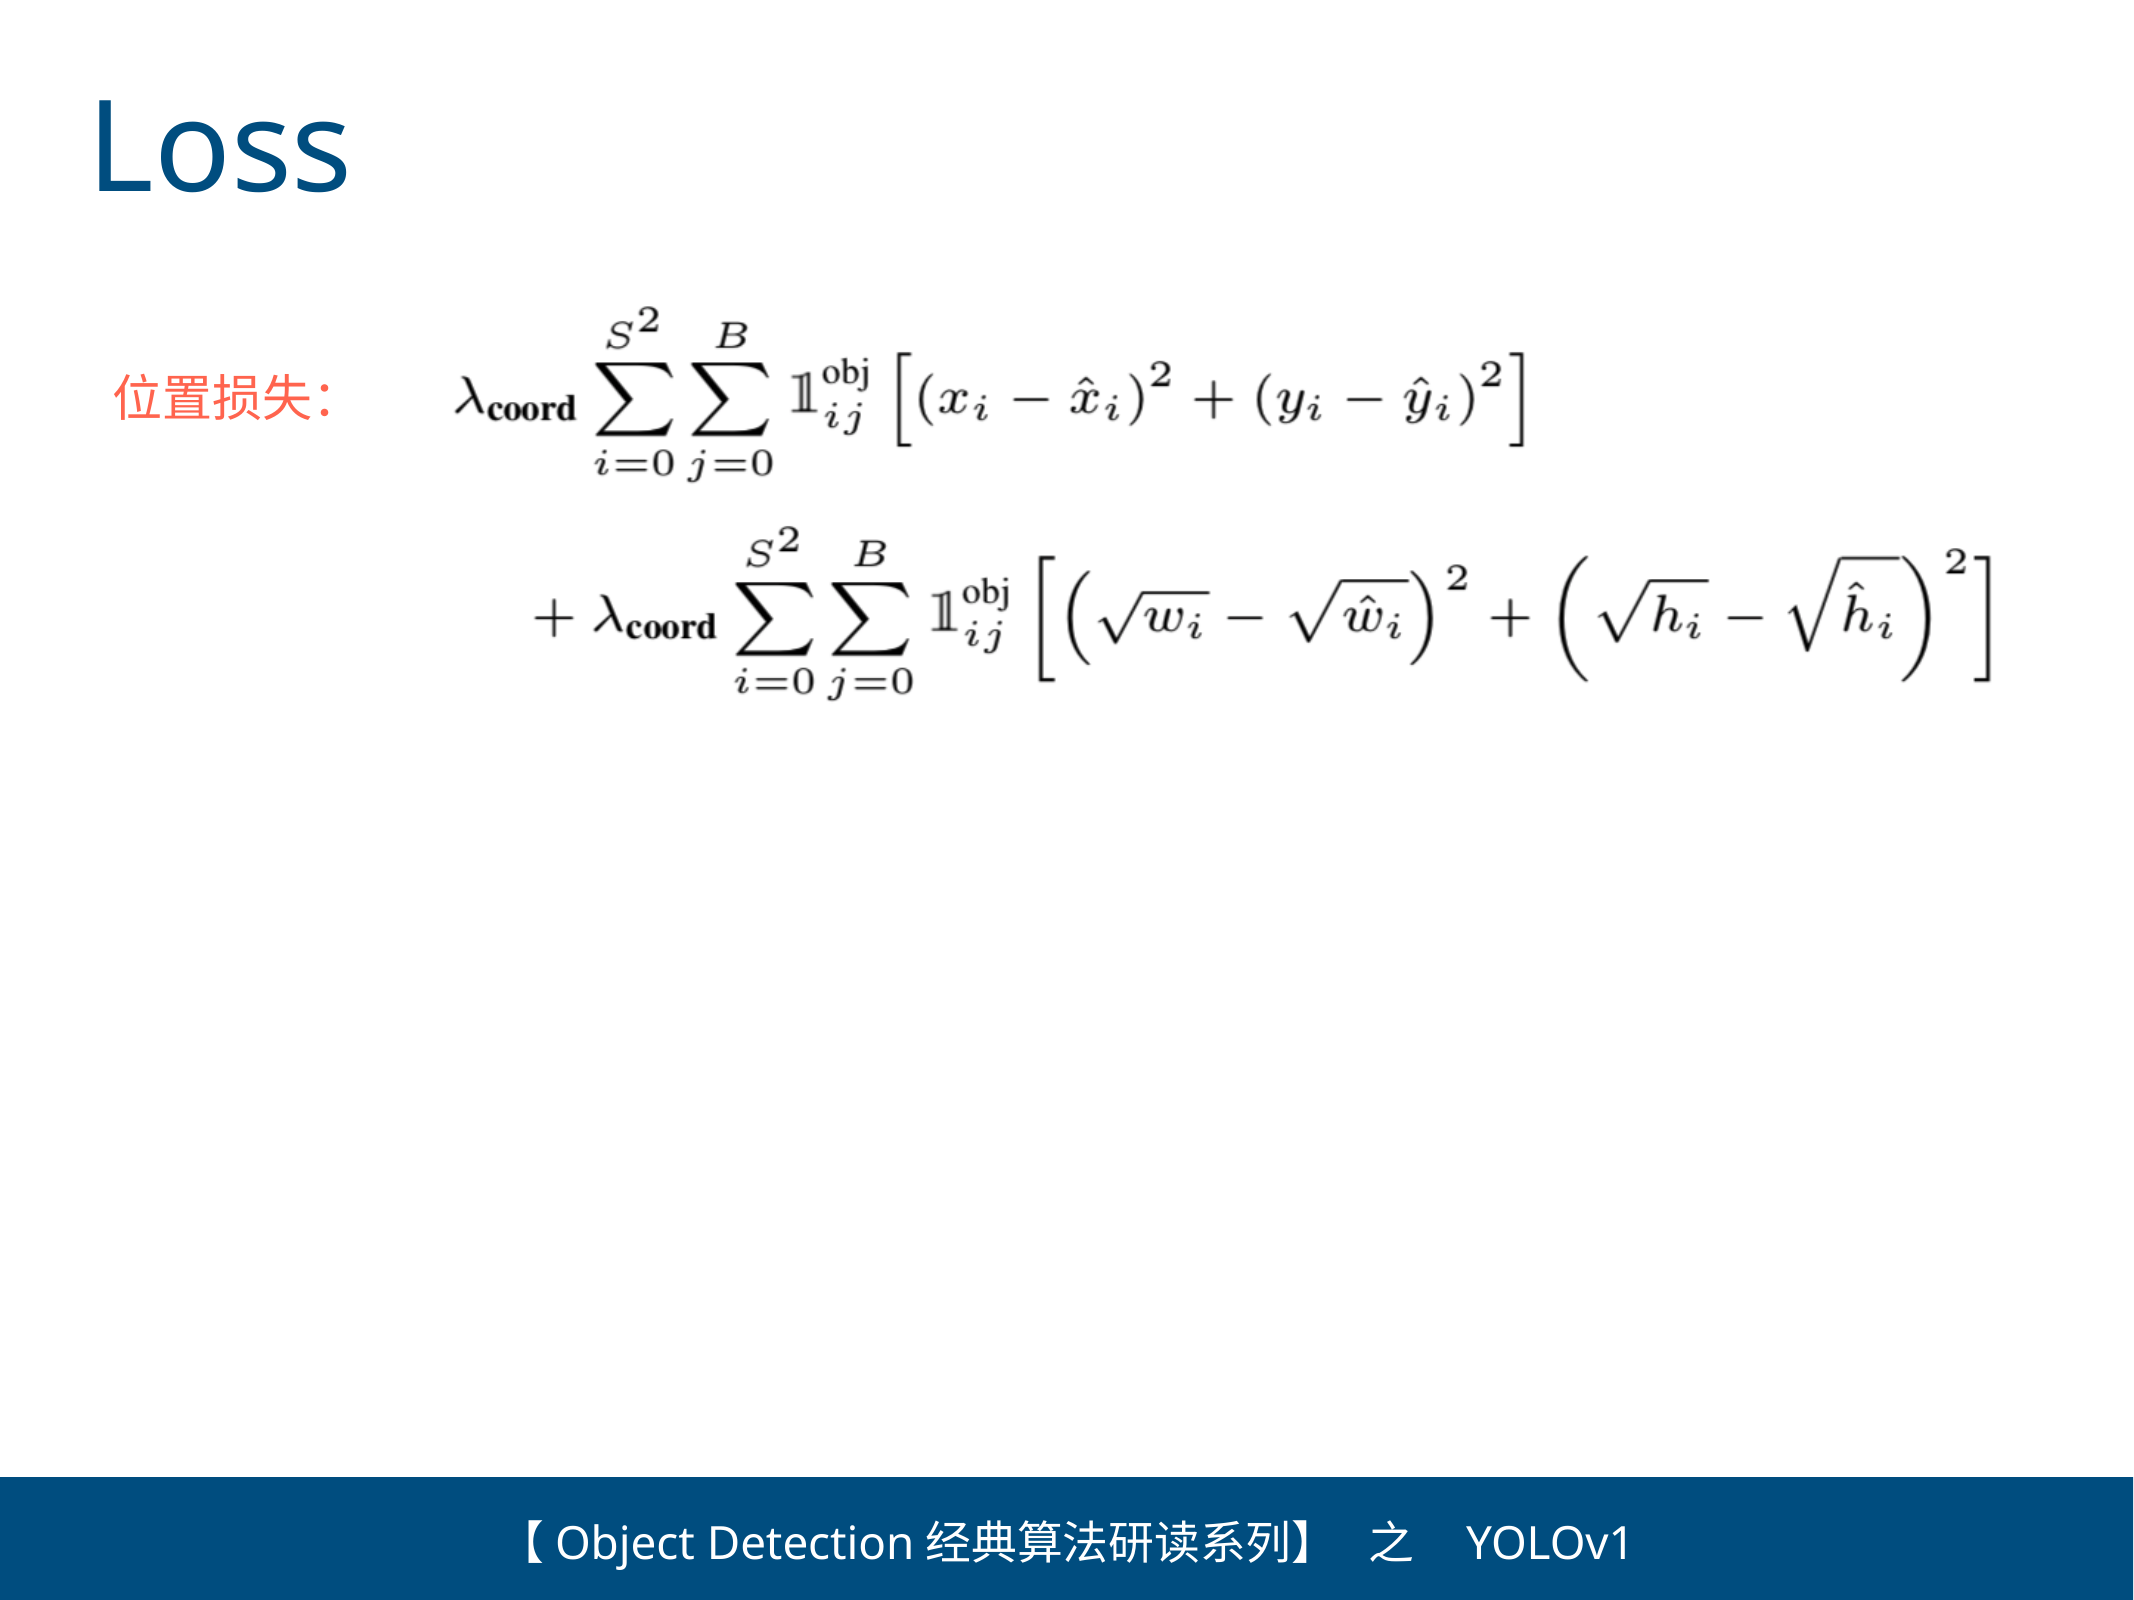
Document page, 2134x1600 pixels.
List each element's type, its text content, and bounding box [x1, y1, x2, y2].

text_box 【Object Detection经典算法研读系列】 之 YOLOv1 [0, 1477, 2134, 1600]
text_box 位置损失： [103, 357, 371, 435]
picture [439, 285, 2037, 728]
text_box Loss [79, 56, 680, 226]
